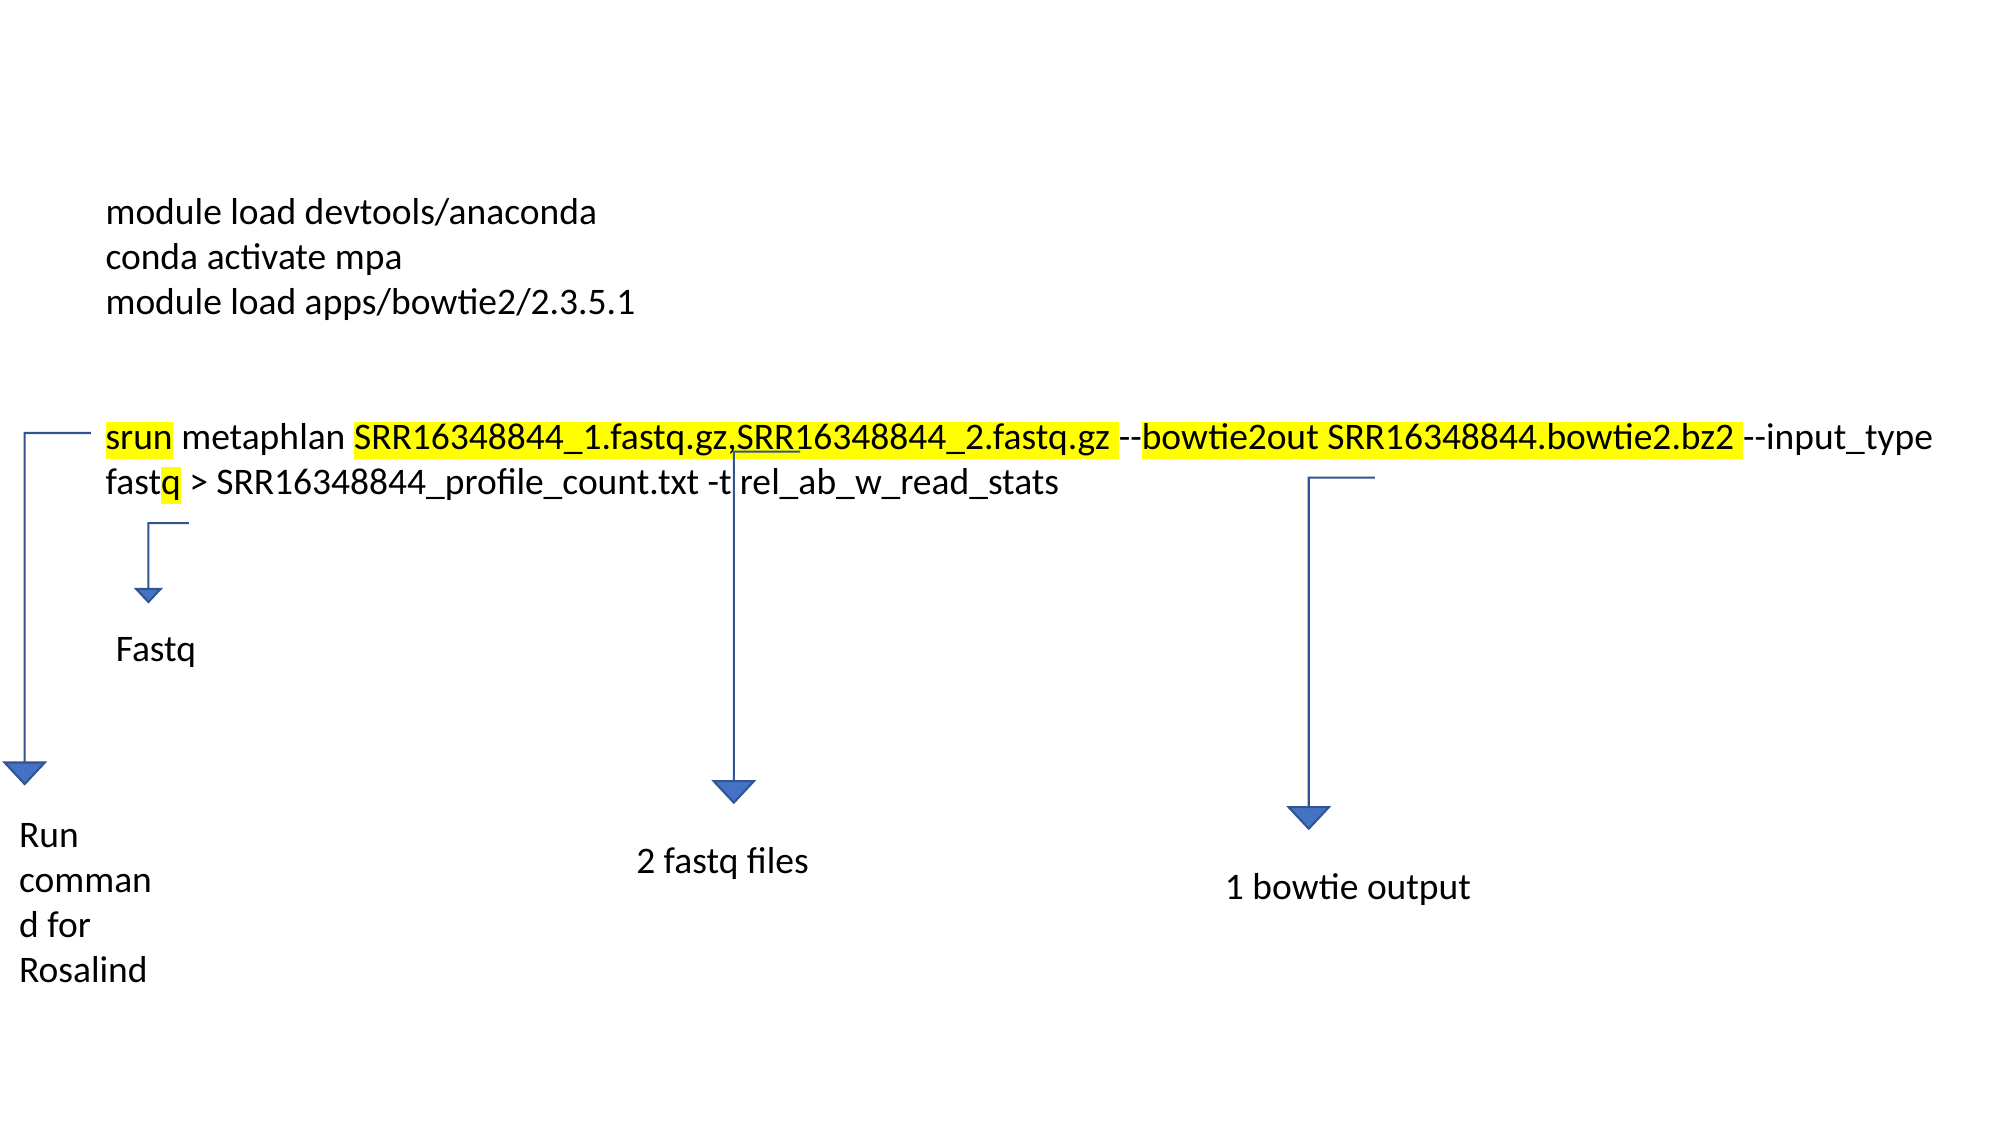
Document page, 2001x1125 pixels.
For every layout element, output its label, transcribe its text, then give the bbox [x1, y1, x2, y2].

text_box Run command for Rosalind [4, 802, 182, 998]
text_box module load devtools/anaconda conda activate mpa module load apps/bowtie2/2.3.5.1 srun metaphlan SRR16348844_1.fastq.gz,SRR16348844_2.fastq.gz --bowtie2out SRR16348844.bowtie2.bz2 --input_type fastq > SRR16348844_profile_count.txt -t rel_ab_w_read_stats [90, 179, 1964, 510]
text_box 1 bowtie output [1210, 854, 2000, 915]
text_box Fastq [101, 616, 1211, 676]
text_box [711, 676, 757, 805]
text_box [2, 431, 91, 786]
text_box 2 fastq files [621, 828, 1624, 889]
text_box [732, 450, 801, 616]
text_box [1286, 476, 1375, 831]
text_box [133, 522, 189, 604]
